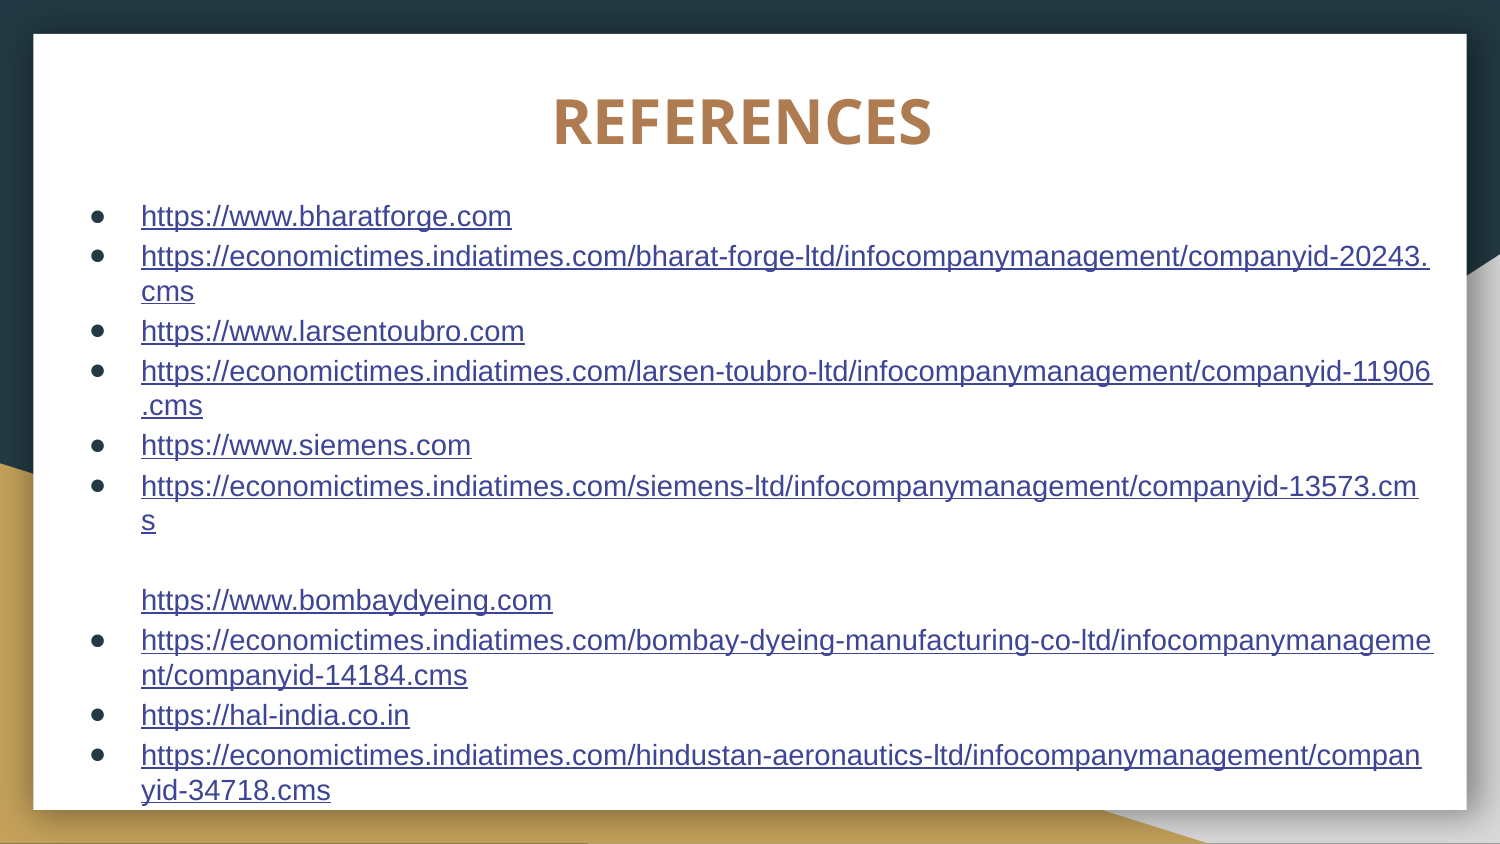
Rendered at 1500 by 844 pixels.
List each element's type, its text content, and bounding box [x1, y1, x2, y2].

title REFERENCES [126, 67, 1359, 177]
list https://www.bharatforge.com https://economictimes.indiatimes.com/bharat-forge-ltd/infocompanymanagement/companyid-20243.cms https://www.larsentoubro.com https://economictimes.indiatimes.com/larsen-toubro-ltd/infocompanymanagement/companyid-11906.cms https://www.siemens.com https://economictimes.indiatimes.com/siemens-ltd/infocompanymanagement/companyid-13573.cms https://www.bombaydyeing.com https://economictimes.indiatimes.com/bombay-dyeing-manufacturing-co-ltd/infocompanymanagement/companyid-14184.cms https://hal-india.co.in https://economictimes.indiatimes.com/hindustan-aeronautics-ltd/infocompanymanagement/companyid-34718.cms [51, 177, 1449, 789]
